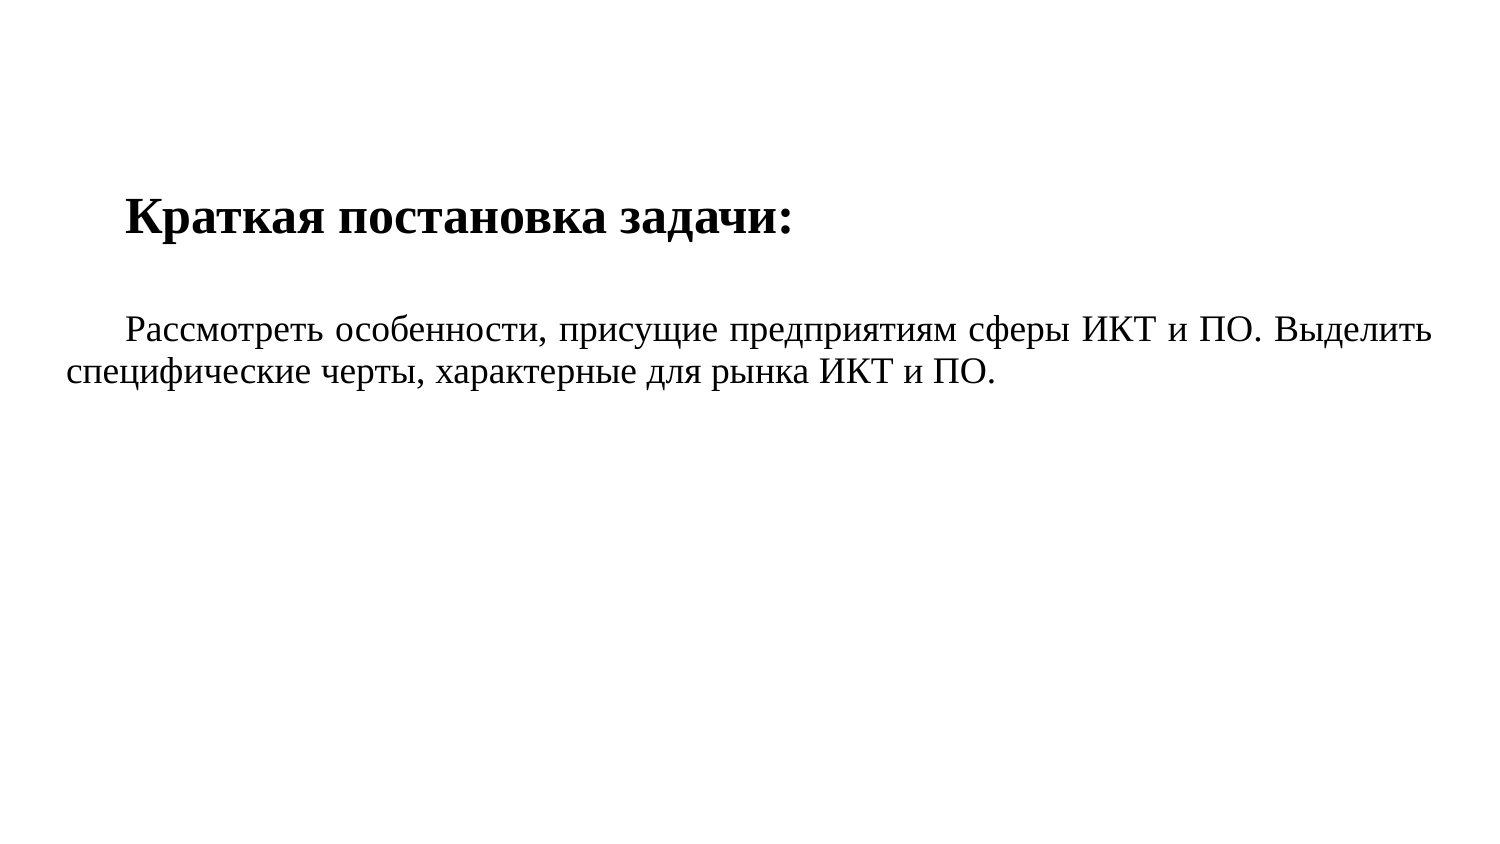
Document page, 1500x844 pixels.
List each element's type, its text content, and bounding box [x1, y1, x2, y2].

title Краткая постановка задачи: [51, 172, 1449, 283]
list Рассмотреть особенности, присущие предприятиям сферы ИКТ и ПО. Выделить специфические черты, характерные для рынка ИКТ и ПО. [51, 293, 1449, 527]
